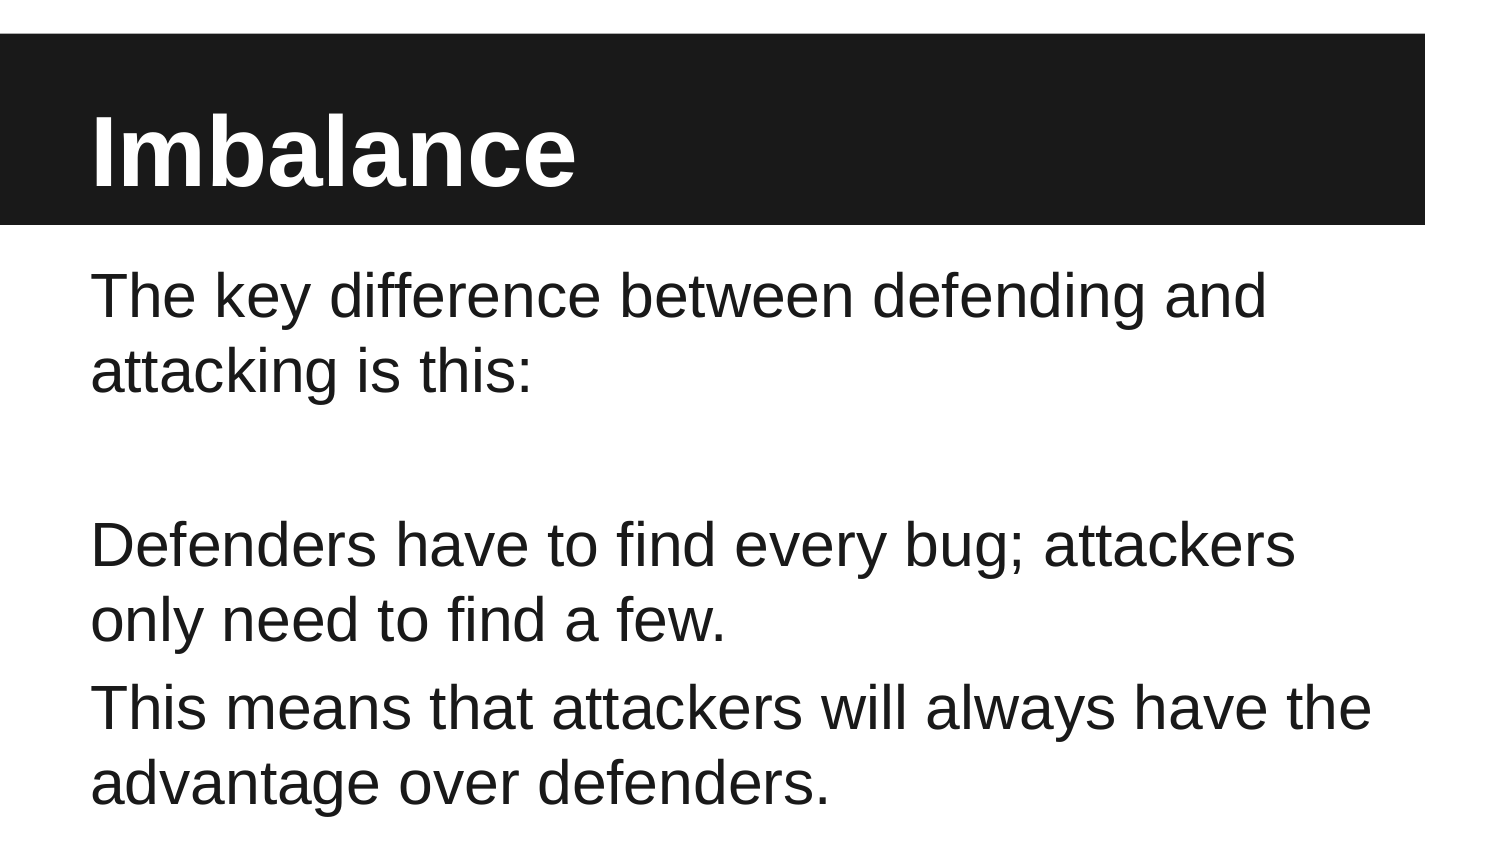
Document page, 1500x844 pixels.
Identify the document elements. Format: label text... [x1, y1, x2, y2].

title Imbalance [75, 33, 1425, 221]
list The key difference between defending and attacking is this: Defenders have to find every bug; attackers only need to find a few. This means that attackers will always have the advantage over defenders. [75, 239, 1425, 808]
